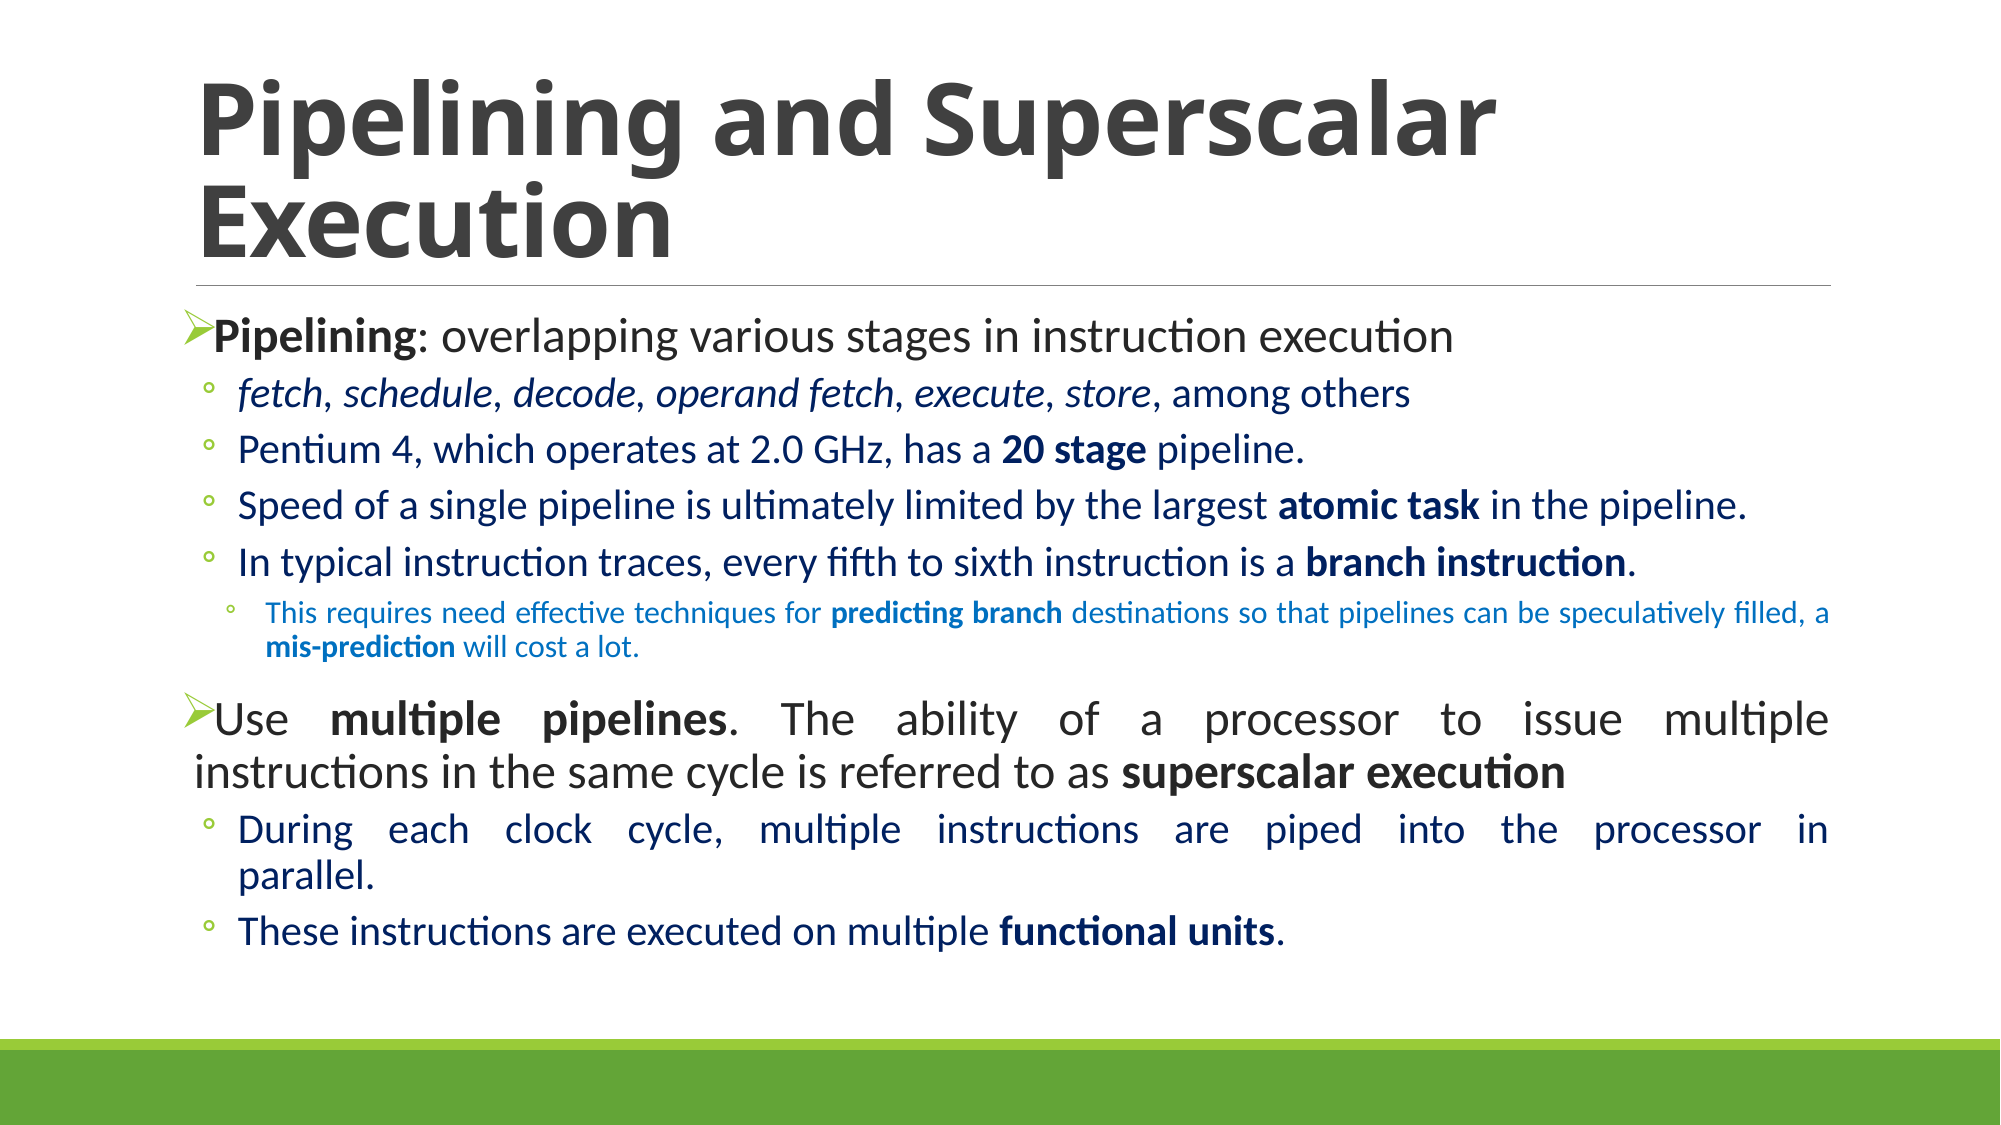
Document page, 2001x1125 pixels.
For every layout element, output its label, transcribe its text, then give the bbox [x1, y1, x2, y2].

title Pipelining and Superscalar Execution [180, 47, 1830, 285]
list Pipelining: overlapping various stages in instruction execution fetch, schedule, decode, operand fetch, execute, store, among others Pentium 4, which operates at 2.0 GHz, has a 20 stage pipeline. Speed of a single pipeline is ultimately limited by the largest atomic task in the pipeline. In typical instruction traces, every fifth to sixth instruction is a branch instruction. This requires need effective techniques for predicting branch destinations so that pipelines can be speculatively filled, a mis-prediction will cost a lot. Use multiple pipelines. The ability of a processor to issue multiple instructions in the same cycle is referred to as superscalar execution During each clock cycle, multiple instructions are piped into the processor in parallel. These instructions are executed on multiple functional units. [180, 302, 1830, 963]
